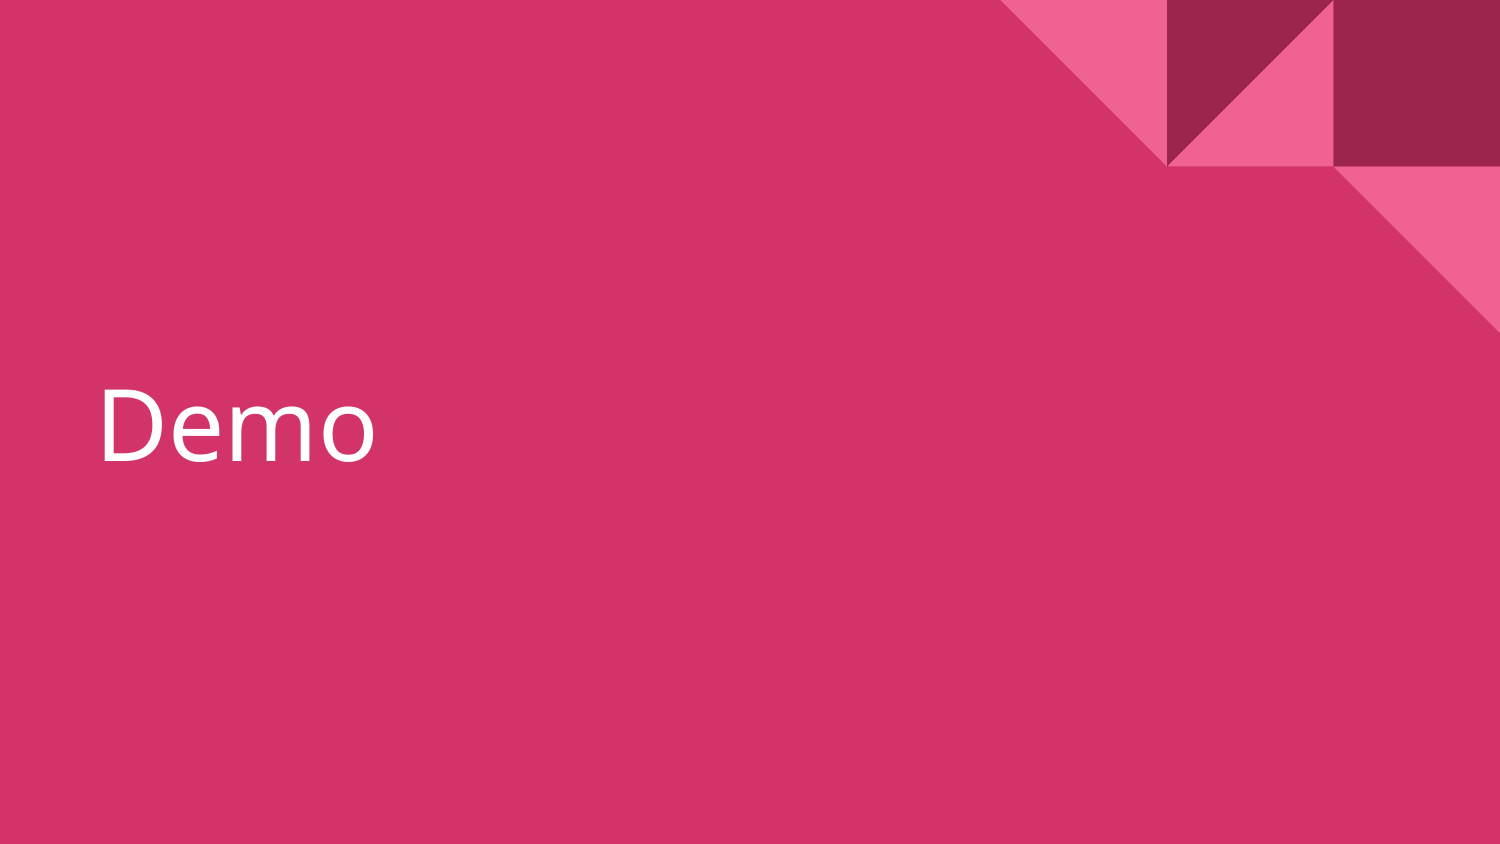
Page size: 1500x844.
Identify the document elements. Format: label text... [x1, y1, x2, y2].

title Demo [80, 86, 1003, 758]
